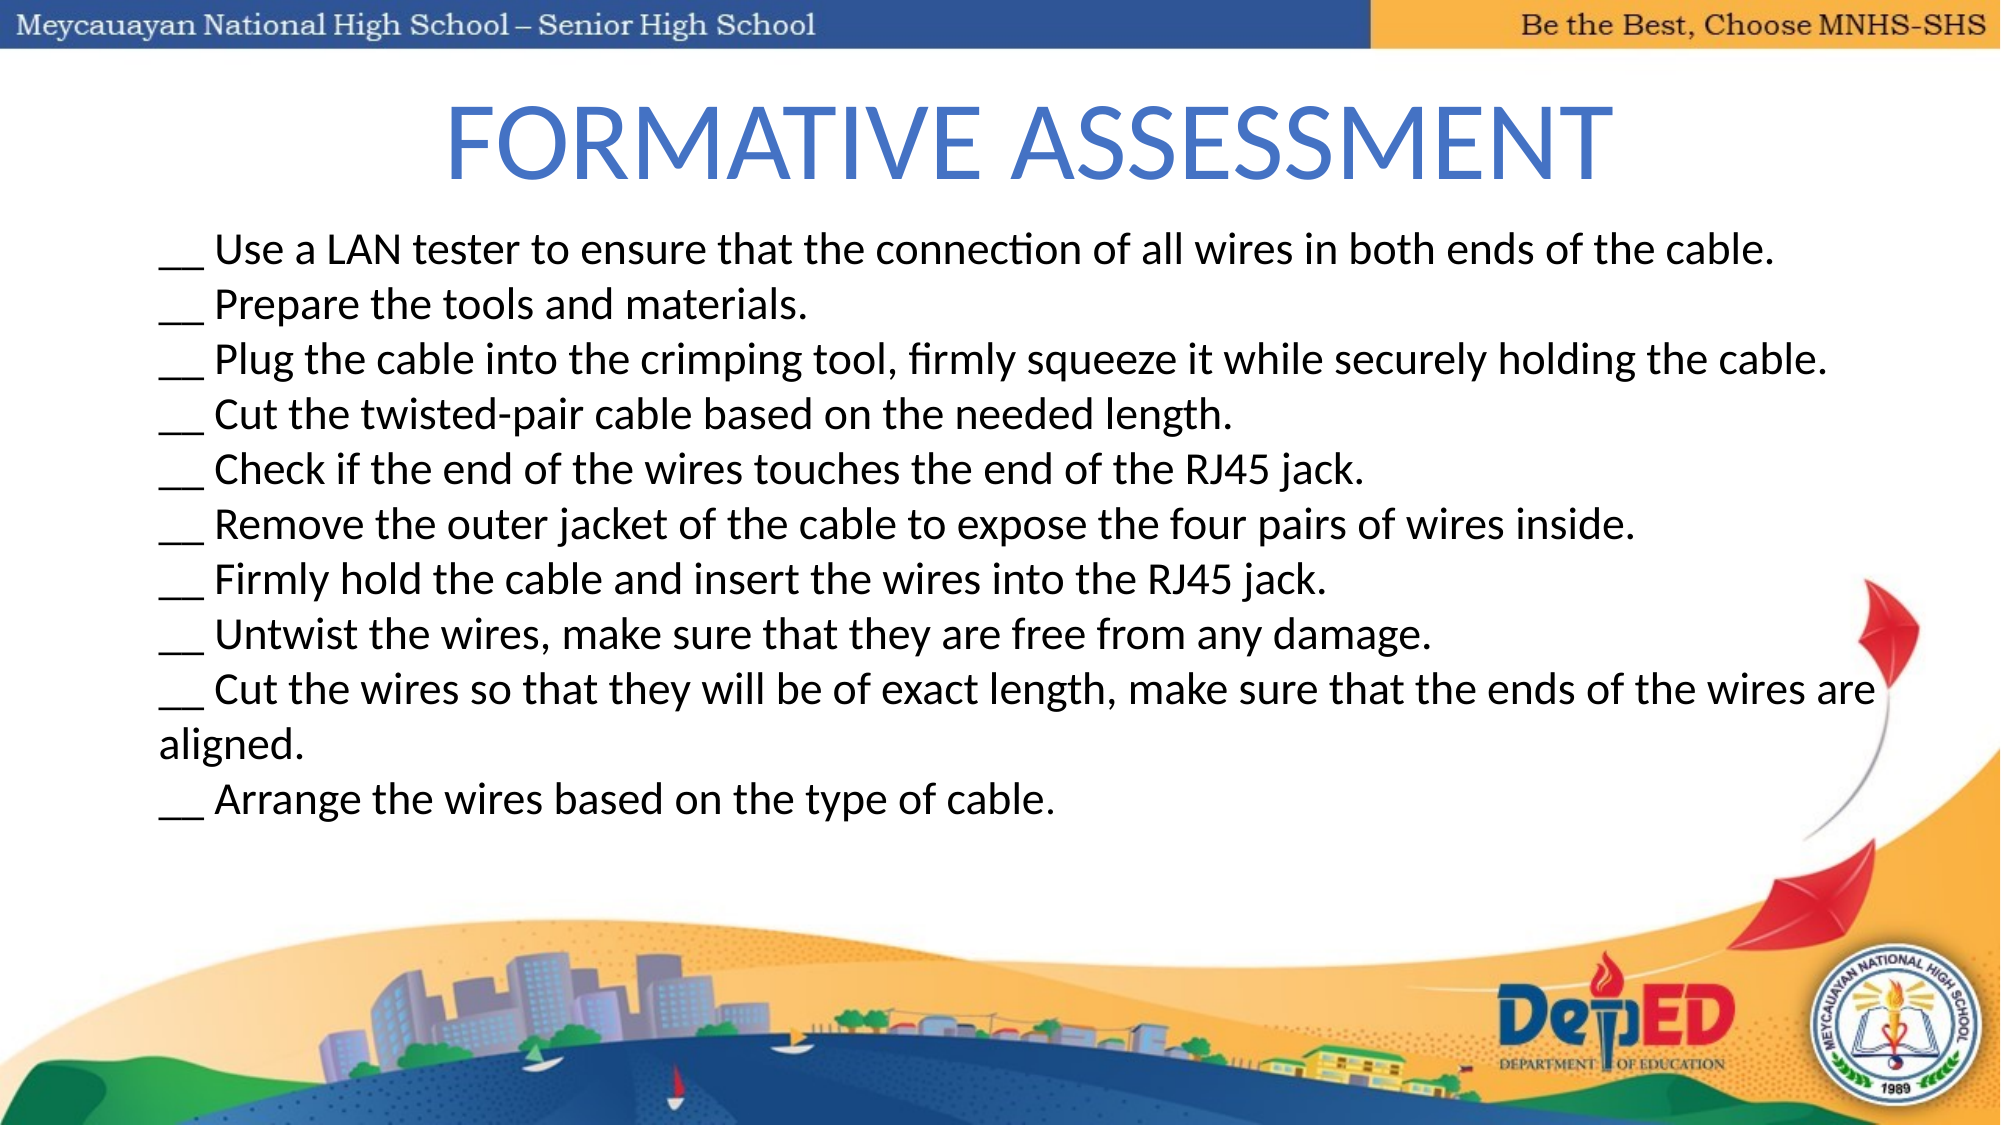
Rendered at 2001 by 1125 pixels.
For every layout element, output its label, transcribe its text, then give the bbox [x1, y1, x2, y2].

text_box __ Use a LAN tester to ensure that the connection of all wires in both ends of the cable. __ Prepare the tools and materials. __ Plug the cable into the crimping tool, firmly squeeze it while securely holding the cable. __ Cut the twisted-pair cable based on the needed length. __ Check if the end of the wires touches the end of the RJ45 jack. __ Remove the outer jacket of the cable to expose the four pairs of wires inside. __ Firmly hold the cable and insert the wires into the RJ45 jack. __ Untwist the wires, make sure that they are free from any damage. __ Cut the wires so that they will be of exact length, make sure that the ends of the wires are aligned. __ Arrange the wires based on the type of cable. [143, 211, 1934, 921]
text_box FORMATIVE ASSESSMENT [423, 59, 1636, 210]
picture [0, 0, 2001, 1125]
